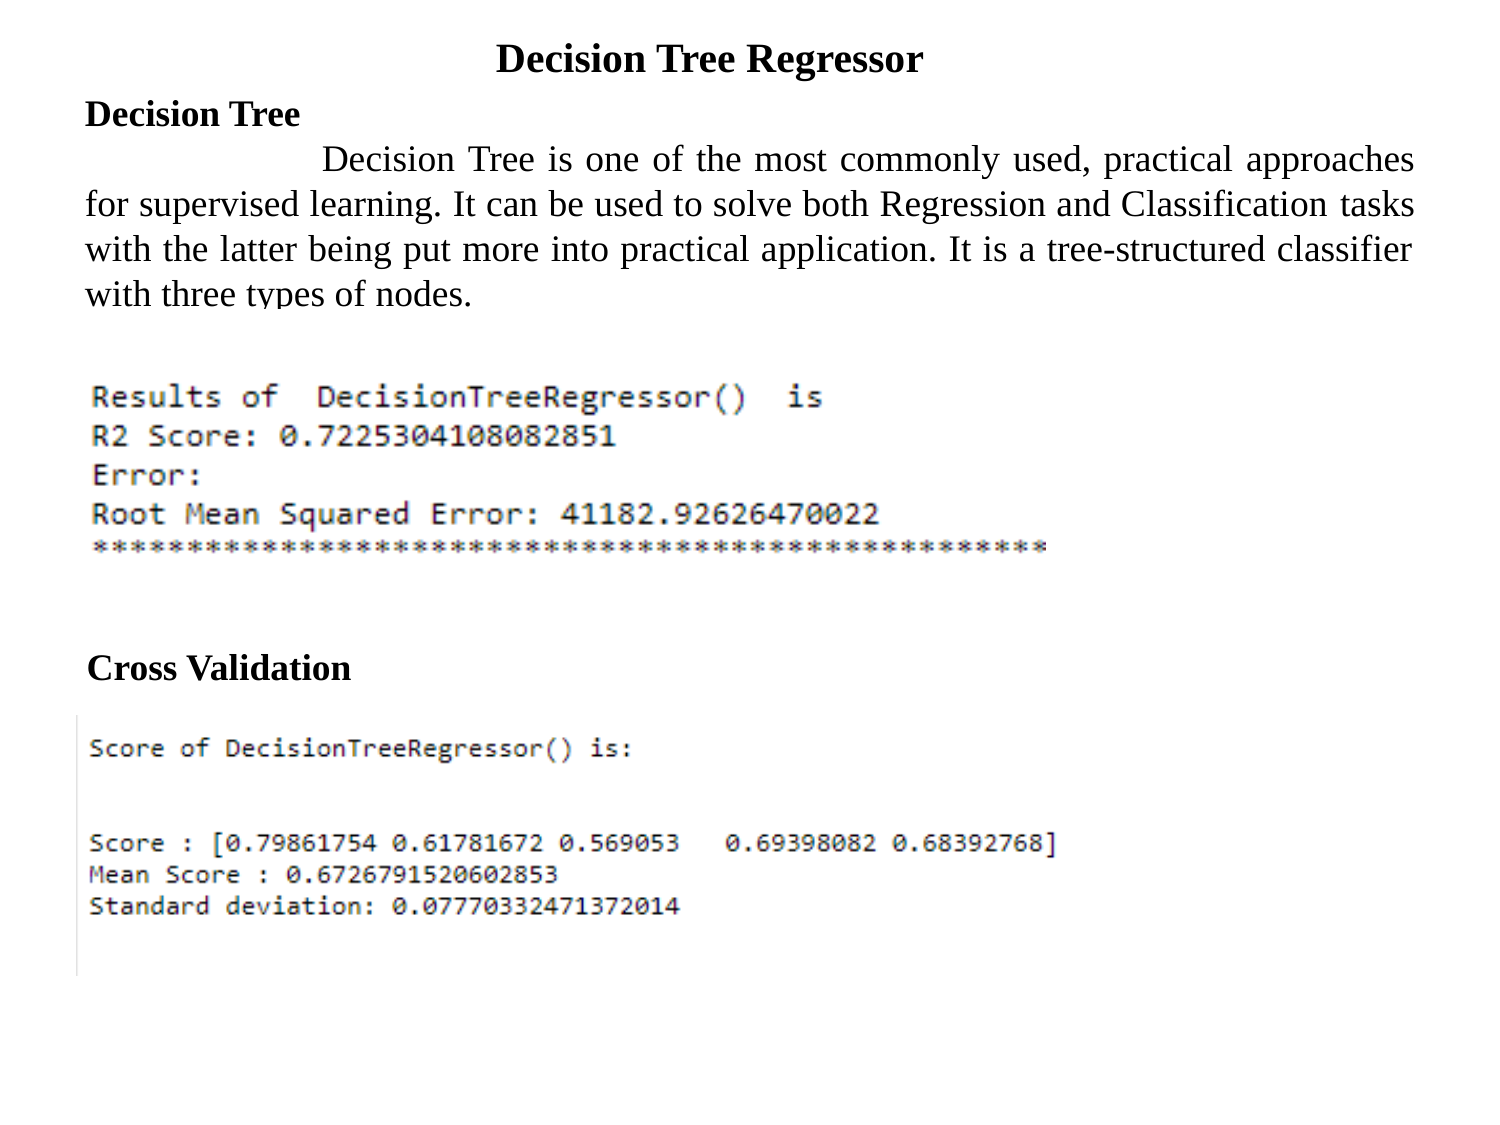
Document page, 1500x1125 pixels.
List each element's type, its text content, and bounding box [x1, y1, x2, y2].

picture [88, 308, 1046, 617]
text_box Decision Tree Decision Tree is one of the most commonly used, practical approaches for supervised learning. It can be used to solve both Regression and Classification tasks with the latter being put more into practical application. It is a tree-structured classifier with three types of nodes. [70, 81, 1430, 322]
text_box Decision Tree Regressor [481, 23, 950, 81]
text_box Cross Validation [71, 635, 367, 696]
picture [76, 715, 1154, 977]
